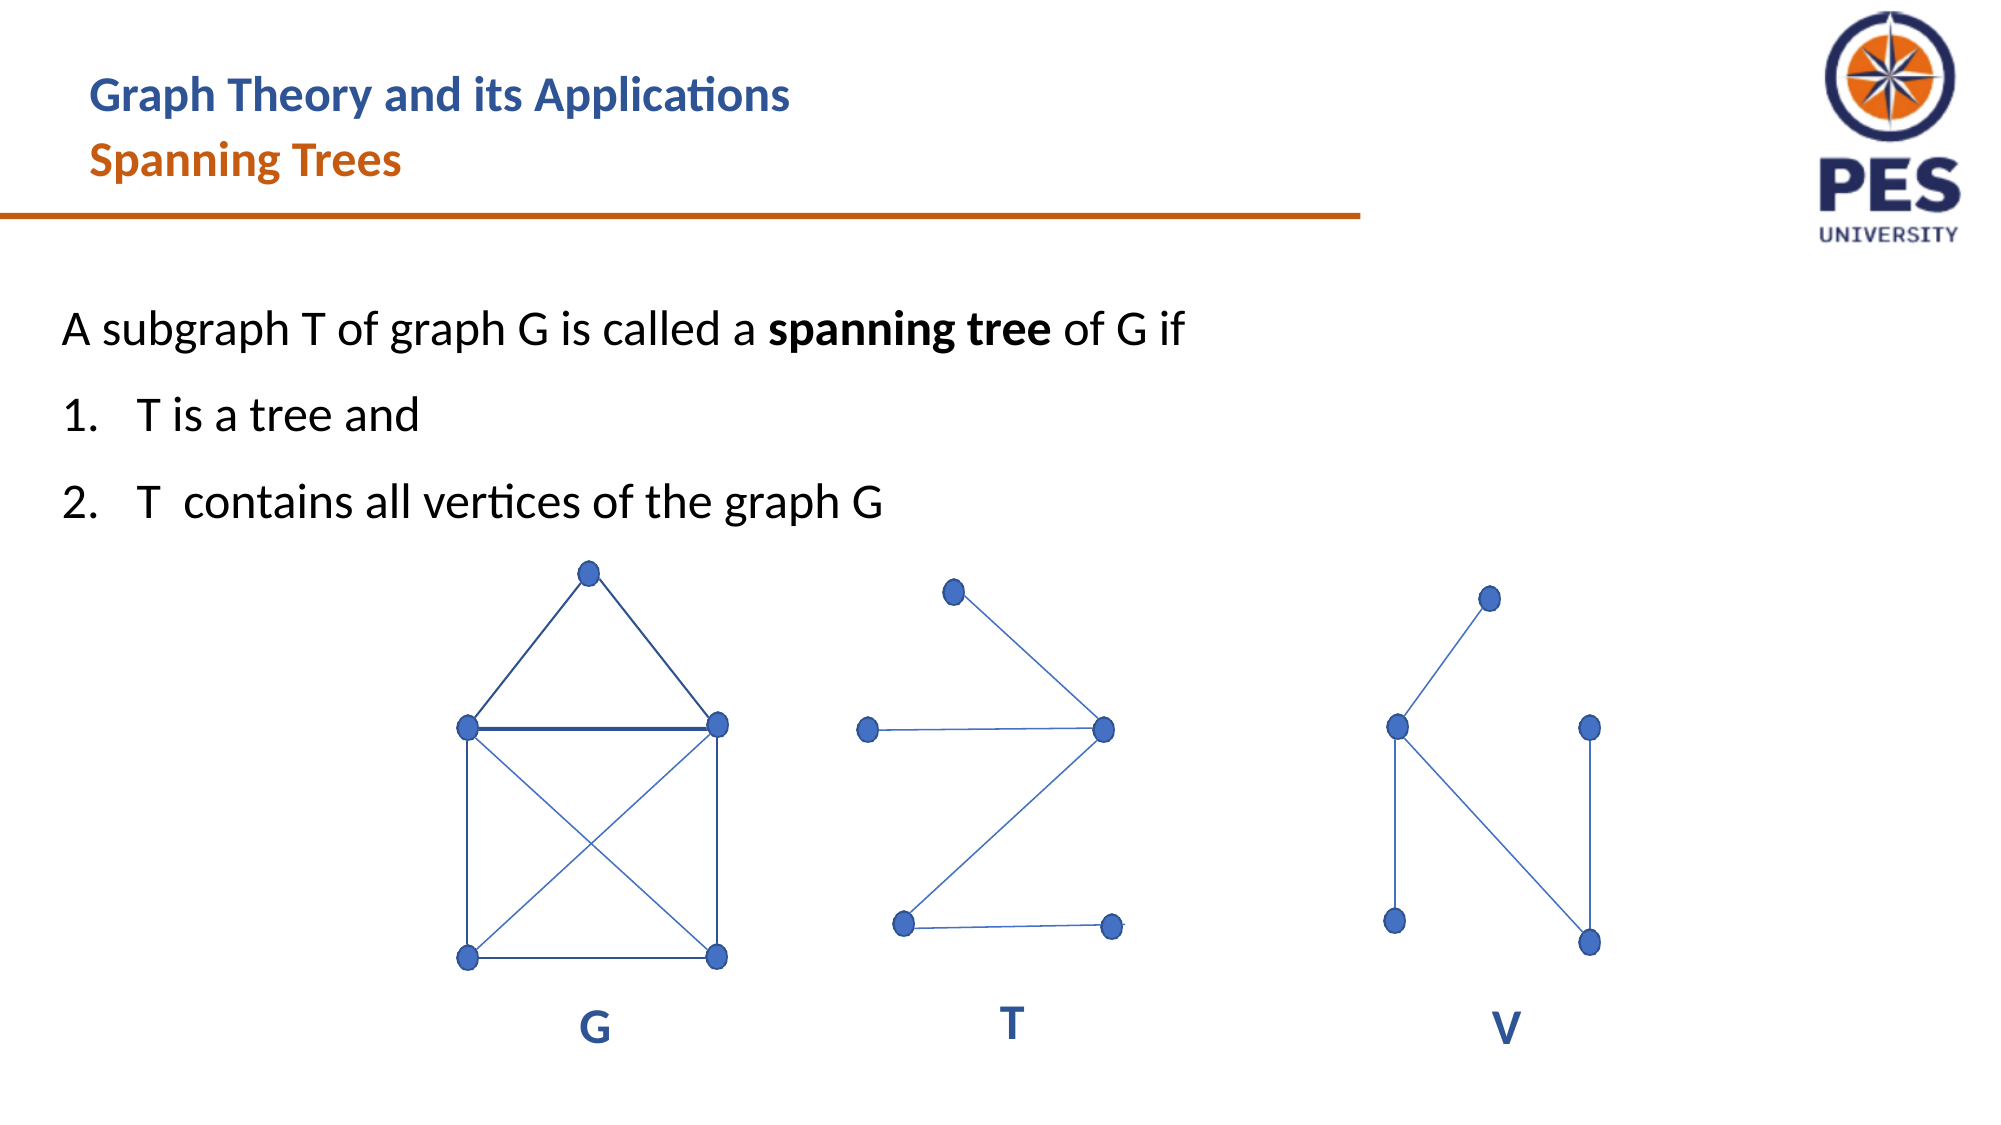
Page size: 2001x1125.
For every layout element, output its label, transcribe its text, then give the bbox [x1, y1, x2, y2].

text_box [856, 578, 1126, 940]
text_box G [577, 991, 614, 1054]
text_box V [1489, 992, 1524, 1055]
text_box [456, 559, 730, 972]
picture [1784, 0, 2000, 277]
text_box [1383, 584, 1601, 956]
text_box T [998, 987, 1027, 1050]
text_box Graph Theory and its Applications Spanning Trees A subgraph T of graph G is called a spanning tree of G if T is a tree and T contains all vertices of the graph G [59, 53, 1677, 529]
